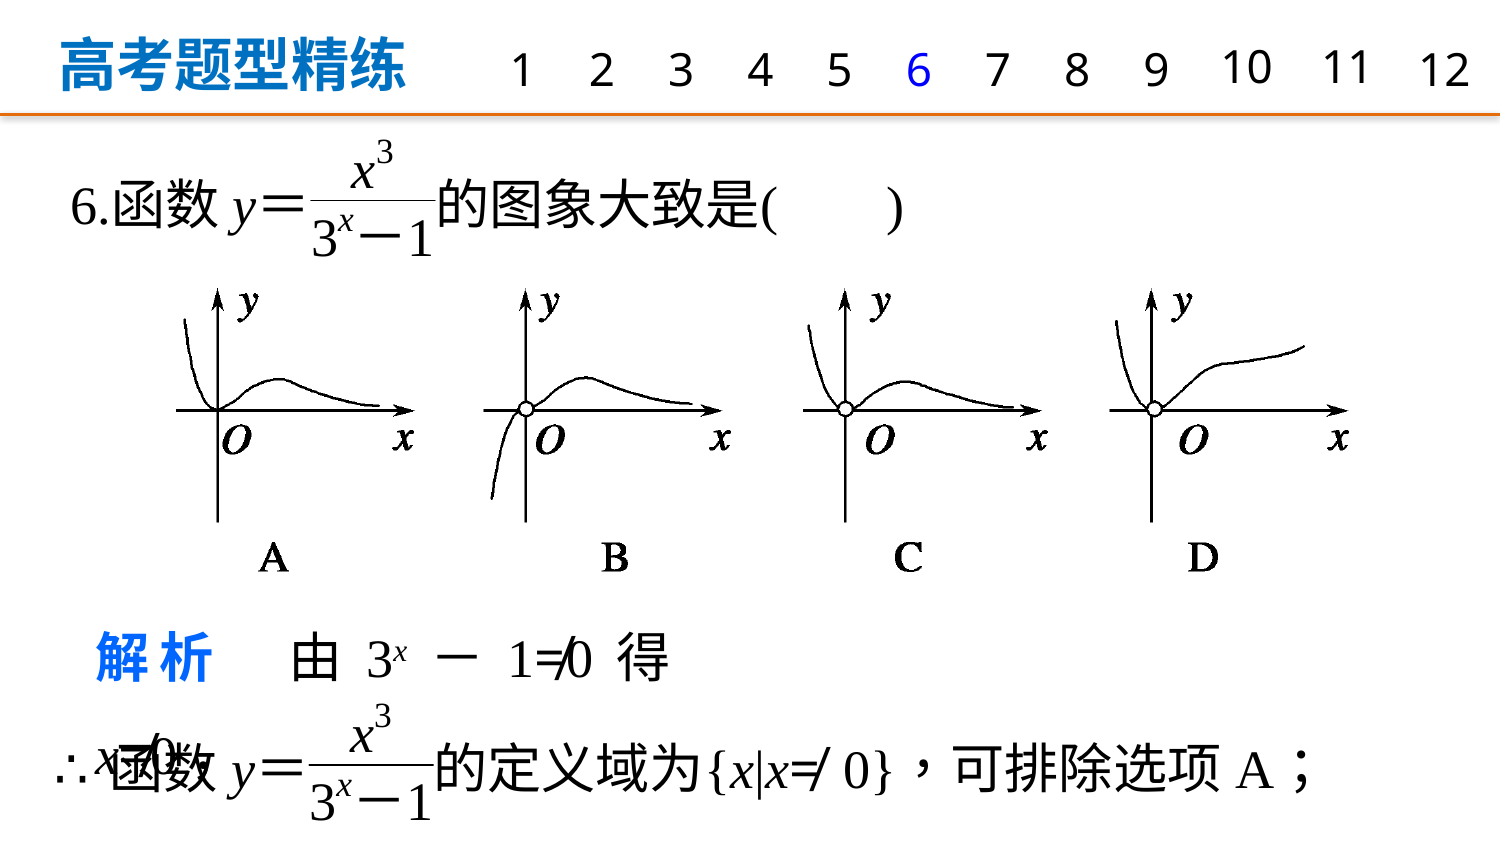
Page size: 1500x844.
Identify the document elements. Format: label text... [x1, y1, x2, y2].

text_box 10 [1201, 36, 1293, 101]
text_box 1 [488, 36, 558, 106]
text_box 3 [646, 36, 716, 106]
text_box 5 [804, 36, 875, 106]
text_box 6 [884, 36, 954, 106]
picture [156, 279, 1365, 583]
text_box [54, 702, 1459, 844]
text_box 高考题型精练 [43, 20, 423, 105]
text_box 12 [1402, 36, 1486, 106]
text_box 7 [963, 36, 1033, 106]
text_box 2 [567, 36, 637, 106]
text_box 11 [1301, 36, 1394, 101]
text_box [69, 138, 1070, 319]
text_box 解析 由3x－1≠0得x≠0， [80, 583, 699, 696]
text_box 9 [1121, 36, 1192, 106]
text_box 4 [725, 36, 796, 106]
text_box 8 [1042, 36, 1113, 106]
